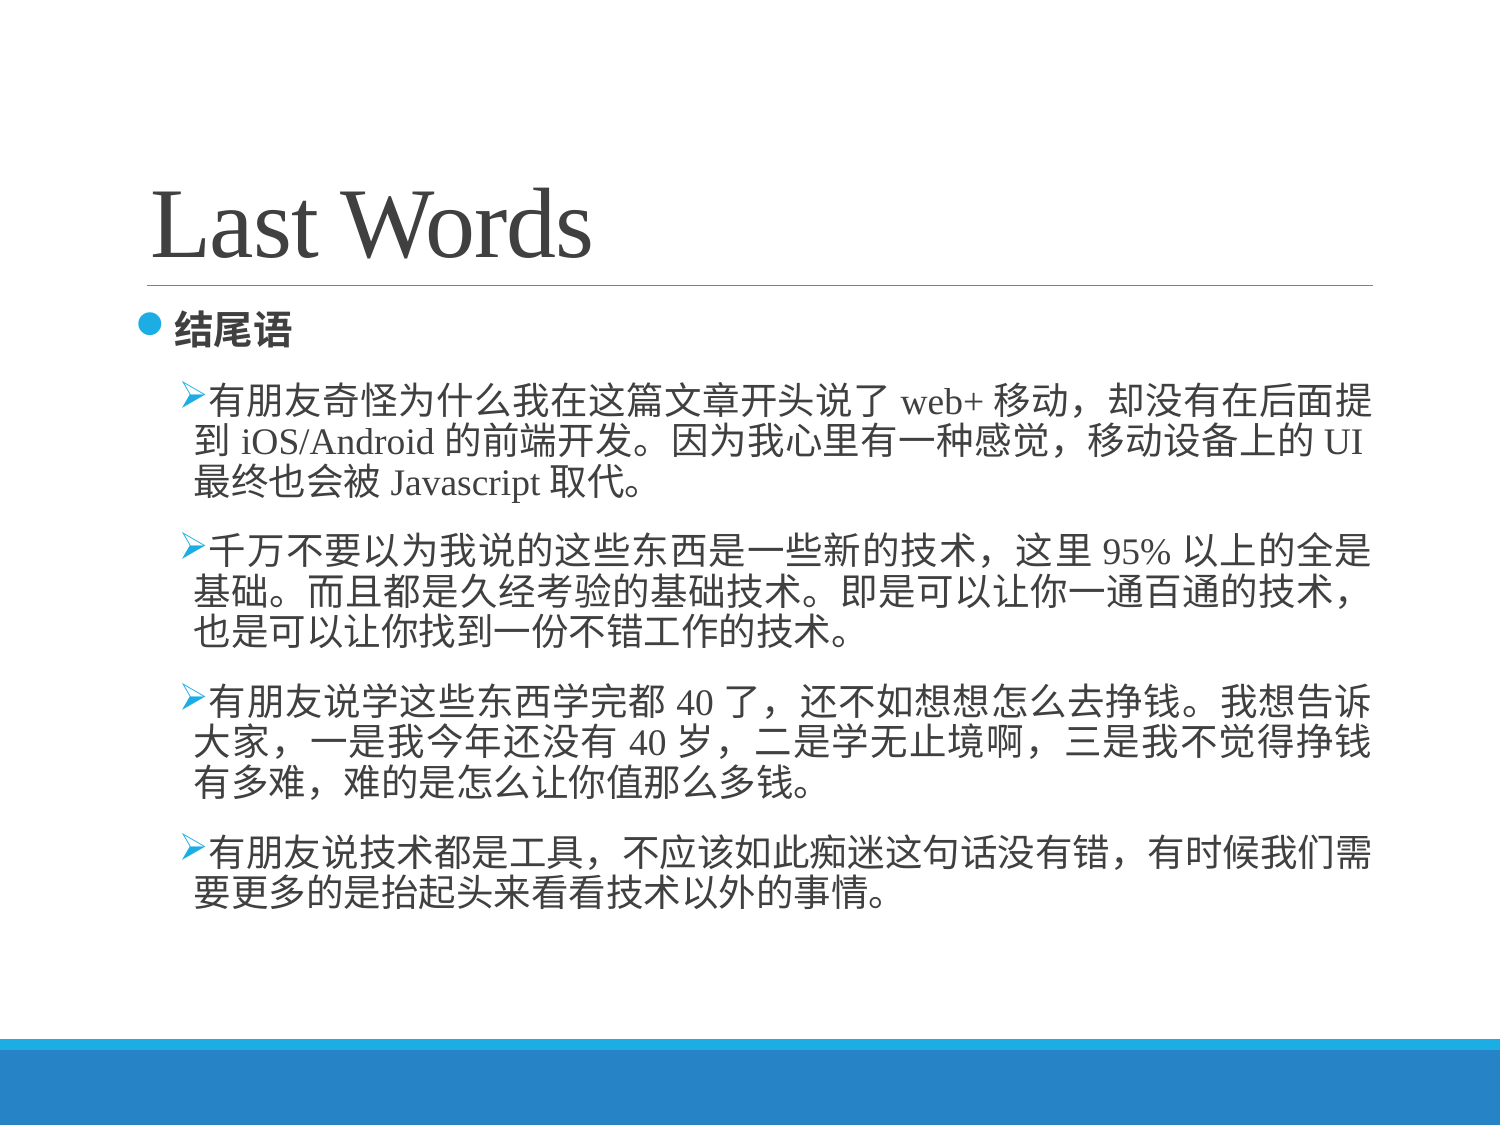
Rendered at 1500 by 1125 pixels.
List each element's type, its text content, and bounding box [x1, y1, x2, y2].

list 结尾语 有朋友奇怪为什么我在这篇文章开头说了web+移动，却没有在后面提到iOS/Android的前端开发。因为我心里有一种感觉，移动设备上的UI最终也会被Javascript取代。 千万不要以为我说的这些东西是一些新的技术，这里95%以上的全是基础。而且都是久经考验的基础技术。即是可以让你一通百通的技术，也是可以让你找到一份不错工作的技术。 有朋友说学这些东西学完都40了，还不如想想怎么去挣钱。我想告诉大家，一是我今年还没有40岁，二是学无止境啊，三是我不觉得挣钱有多难，难的是怎么让你值那么多钱。 有朋友说技术都是工具，不应该如此痴迷这句话没有错，有时候我们需要更多的是抬起头来看看技术以外的事情。 [135, 302, 1373, 963]
title Last Words [135, 47, 1373, 285]
